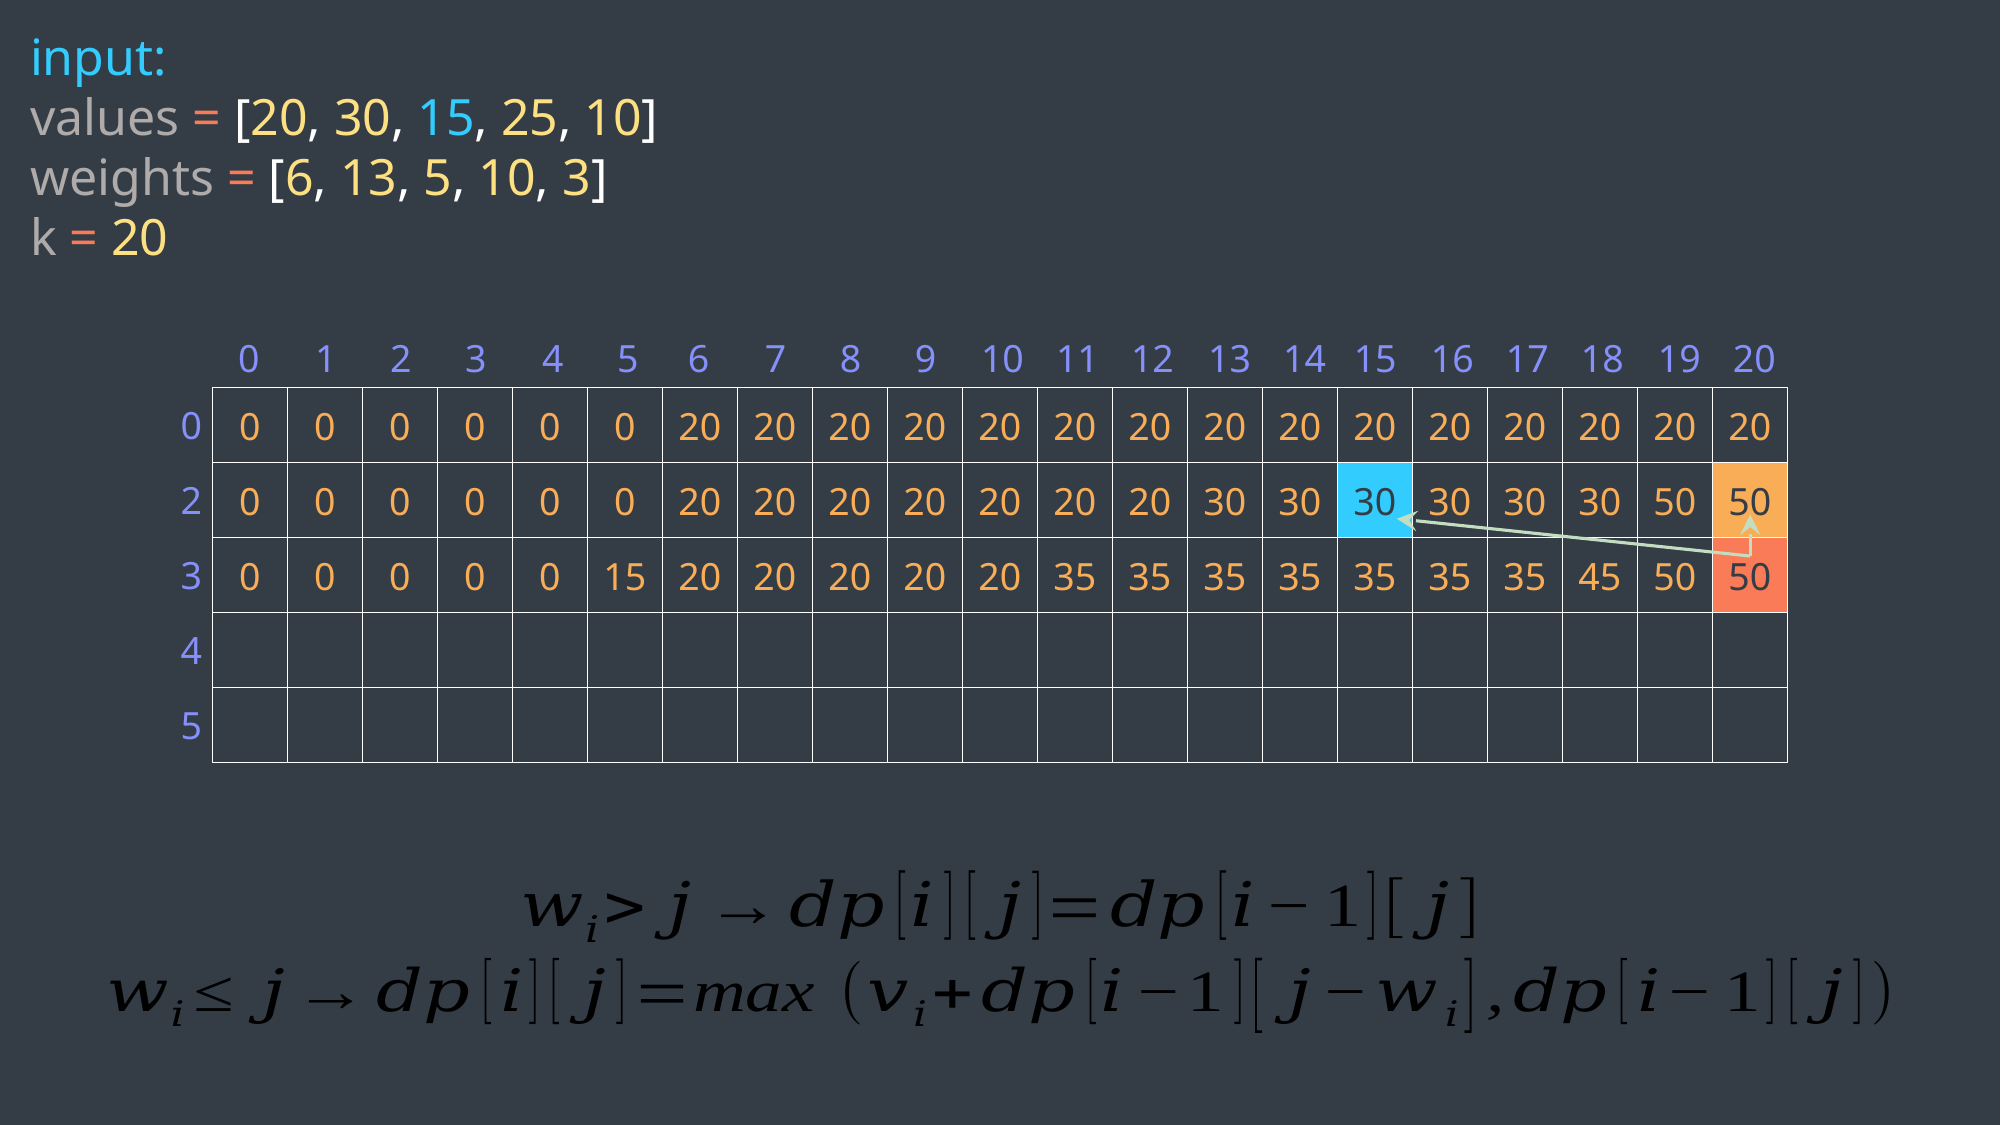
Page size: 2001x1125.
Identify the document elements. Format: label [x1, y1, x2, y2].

text_box [164, 328, 1799, 763]
text_box [15, 17, 684, 273]
